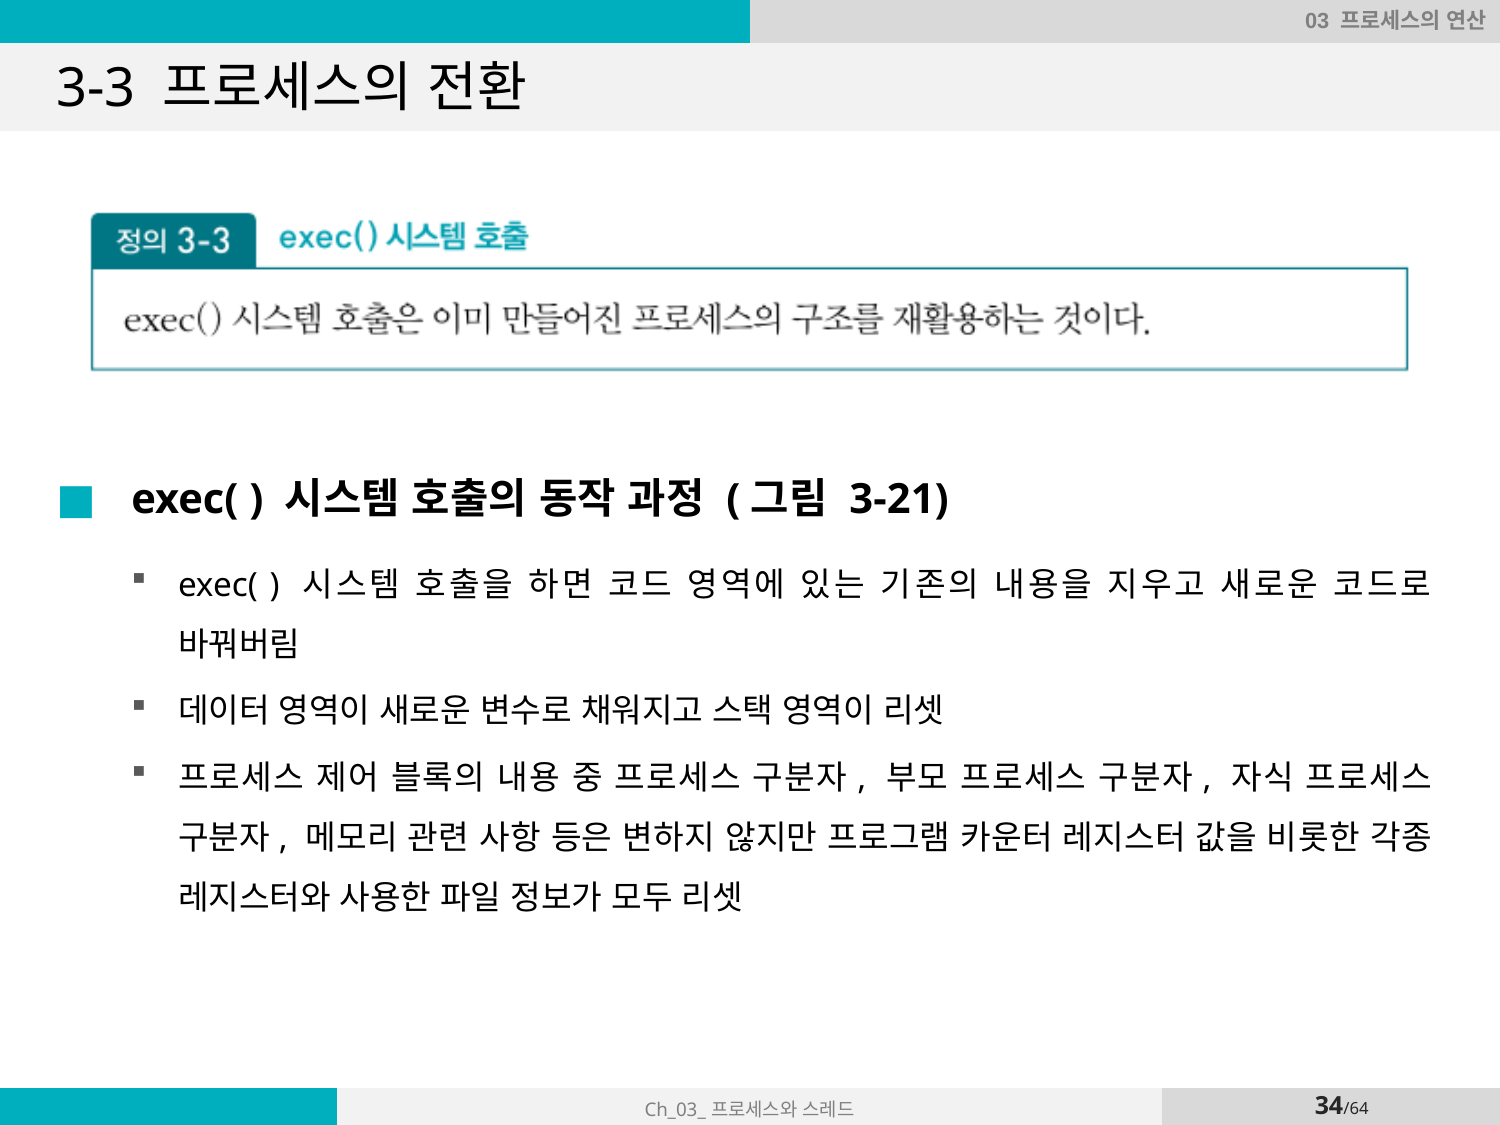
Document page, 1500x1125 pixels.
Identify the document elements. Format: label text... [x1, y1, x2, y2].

picture [85, 207, 1415, 376]
text_box 03 프로세스의 연산 [1104, 0, 1500, 41]
title 3-3 프로세스의 전환 [41, 42, 1459, 128]
list exec( ) 시스템 호출의 동작 과정 (그림 3-21) exec( ) 시스템 호출을 하면 코드 영역에 있는 기존의 내용을 지우고 새로운 코드로 바꿔버림 데이터 영역이 새로운 변수로 채워지고 스택 영역이 리셋 프로세스 제어 블록의 내용 중 프로세스 구분자, 부모 프로세스 구분자, 자식 프로세스 구분자, 메모리 관련 사항 등은 변하지 않지만 프로그램 카운터 레지스터 값을 비롯한 각종 레지스터와 사용한 파일 정보가 모두 리셋 [41, 172, 1448, 1048]
